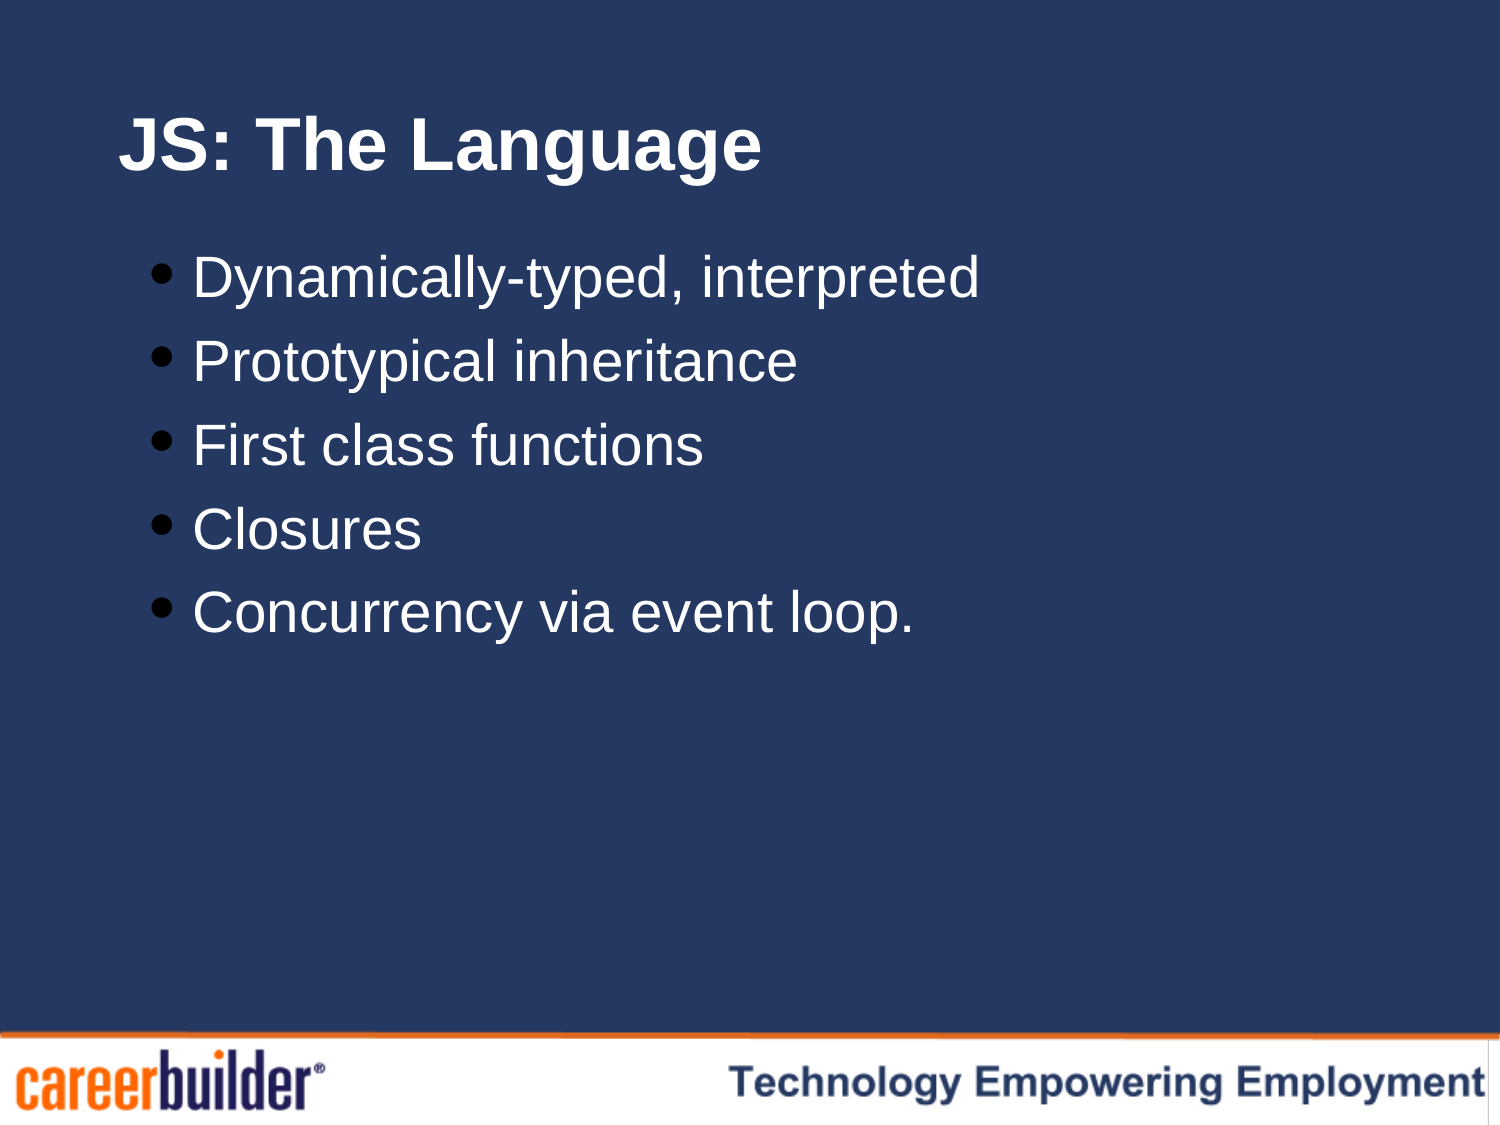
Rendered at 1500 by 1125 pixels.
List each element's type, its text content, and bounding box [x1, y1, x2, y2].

picture [0, 0, 1500, 1125]
title JS: The Language [103, 37, 1397, 232]
list Dynamically-typed, interpreted Prototypical inheritance First class functions Closures Concurrency via event loop. [103, 232, 1397, 947]
